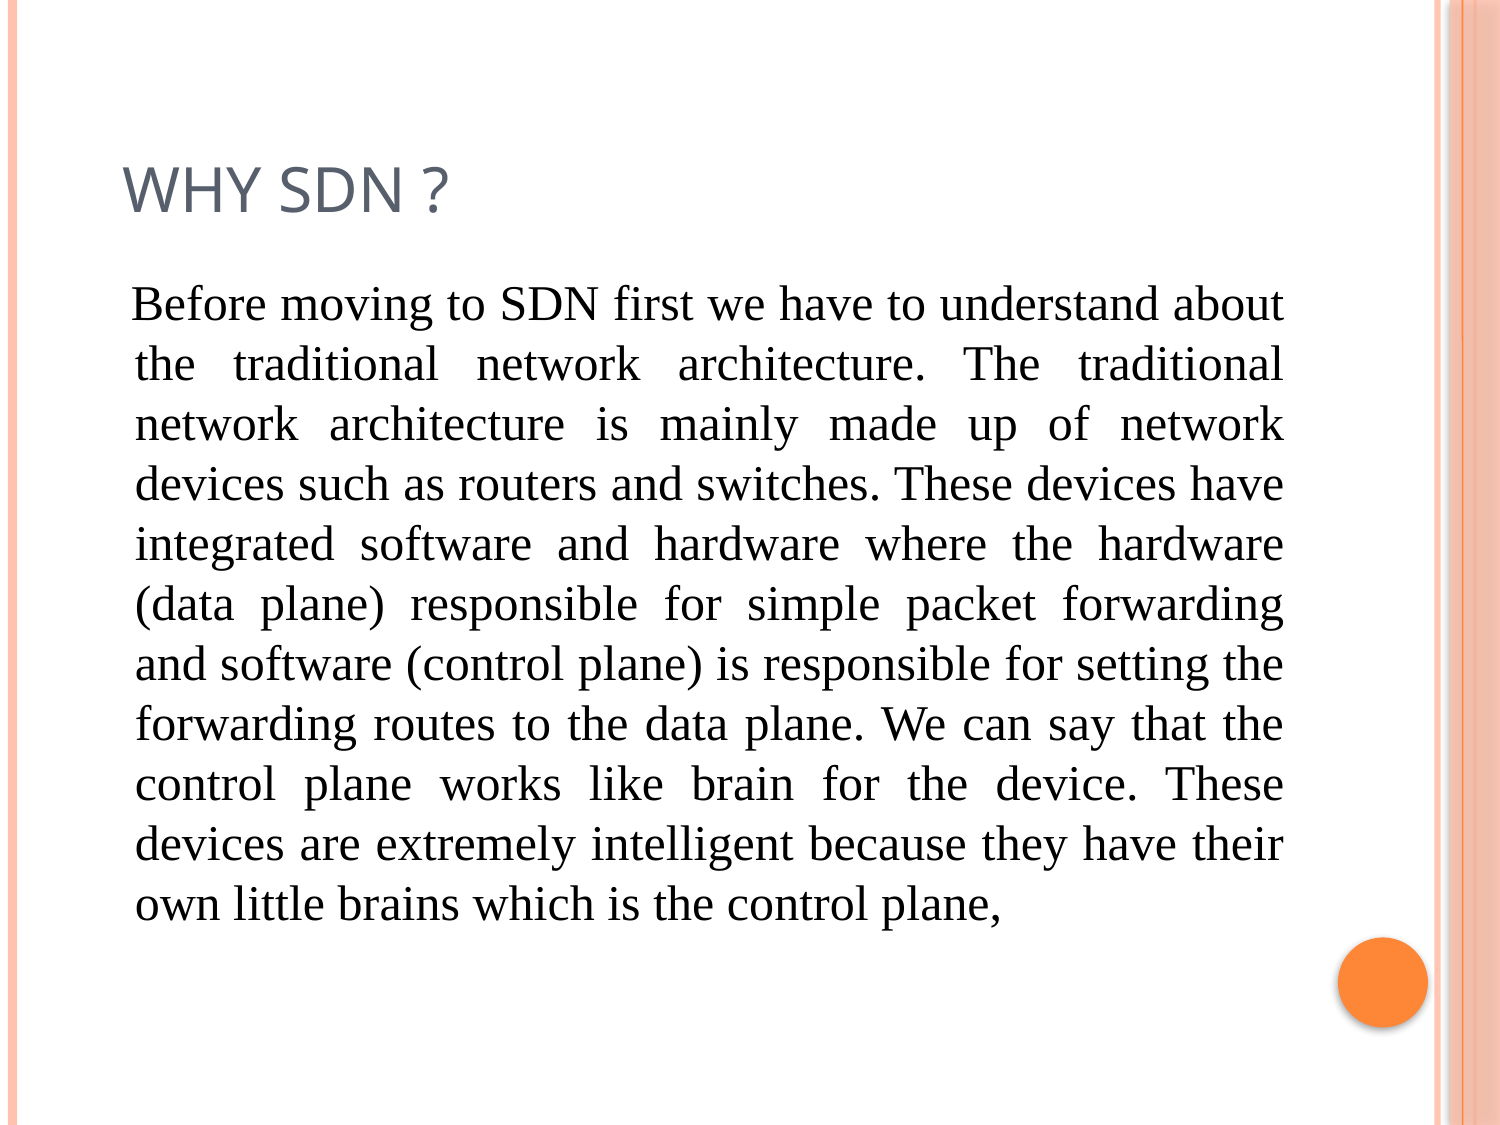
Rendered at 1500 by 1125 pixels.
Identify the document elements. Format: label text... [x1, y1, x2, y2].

list Before moving to SDN first we have to understand about the traditional network architecture. The traditional network architecture is mainly made up of network devices such as routers and switches. These devices have integrated software and hardware where the hardware (data plane) responsible for simple packet forwarding and software (control plane) is responsible for setting the forwarding routes to the data plane. We can say that the control plane works like brain for the device. These devices are extremely intelligent because they have their own little brains which is the control plane, [75, 262, 1300, 1062]
title Why SDN ? [75, 45, 1300, 233]
